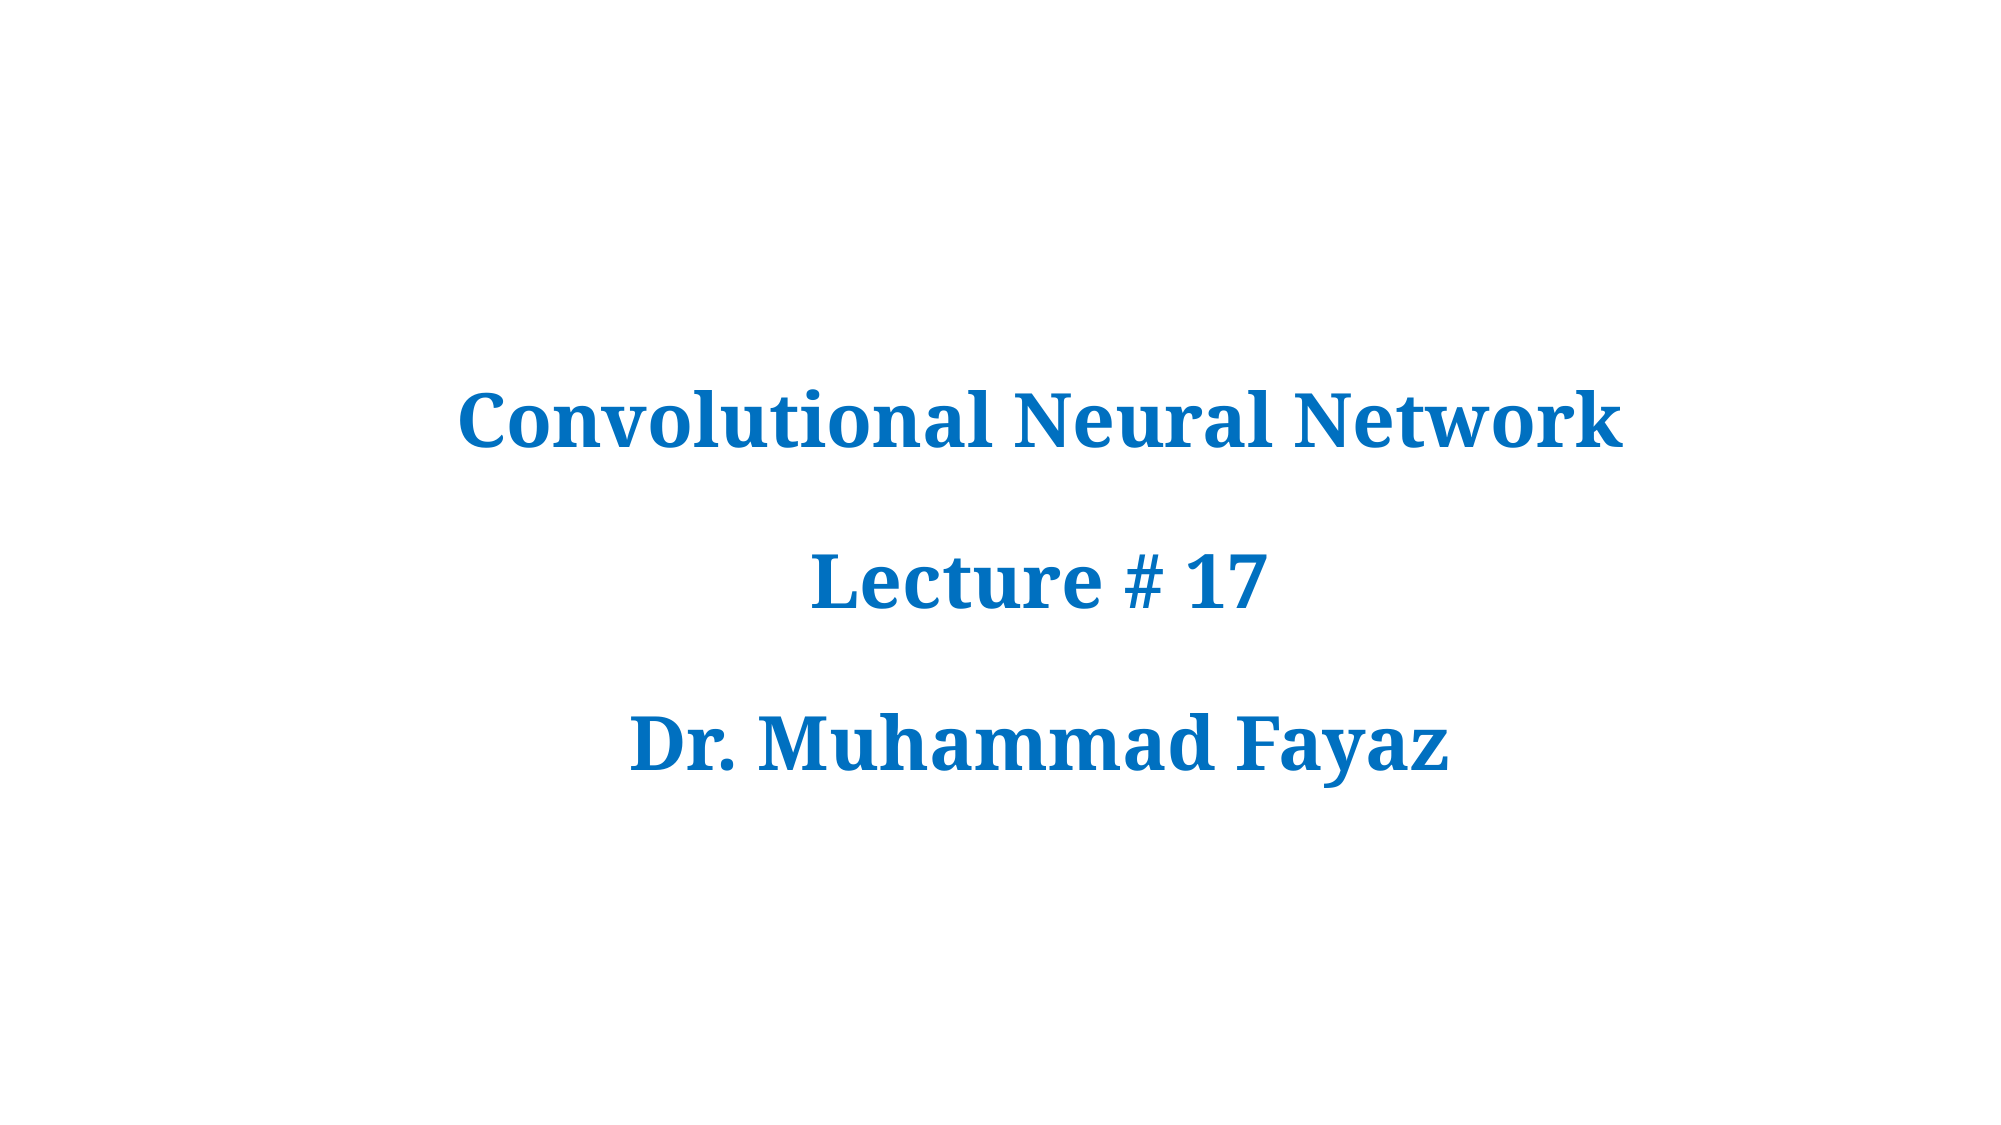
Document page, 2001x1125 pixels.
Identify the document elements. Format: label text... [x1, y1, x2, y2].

title Convolutional Neural Network Lecture # 17 Dr. Muhammad Fayaz [308, 423, 1772, 795]
